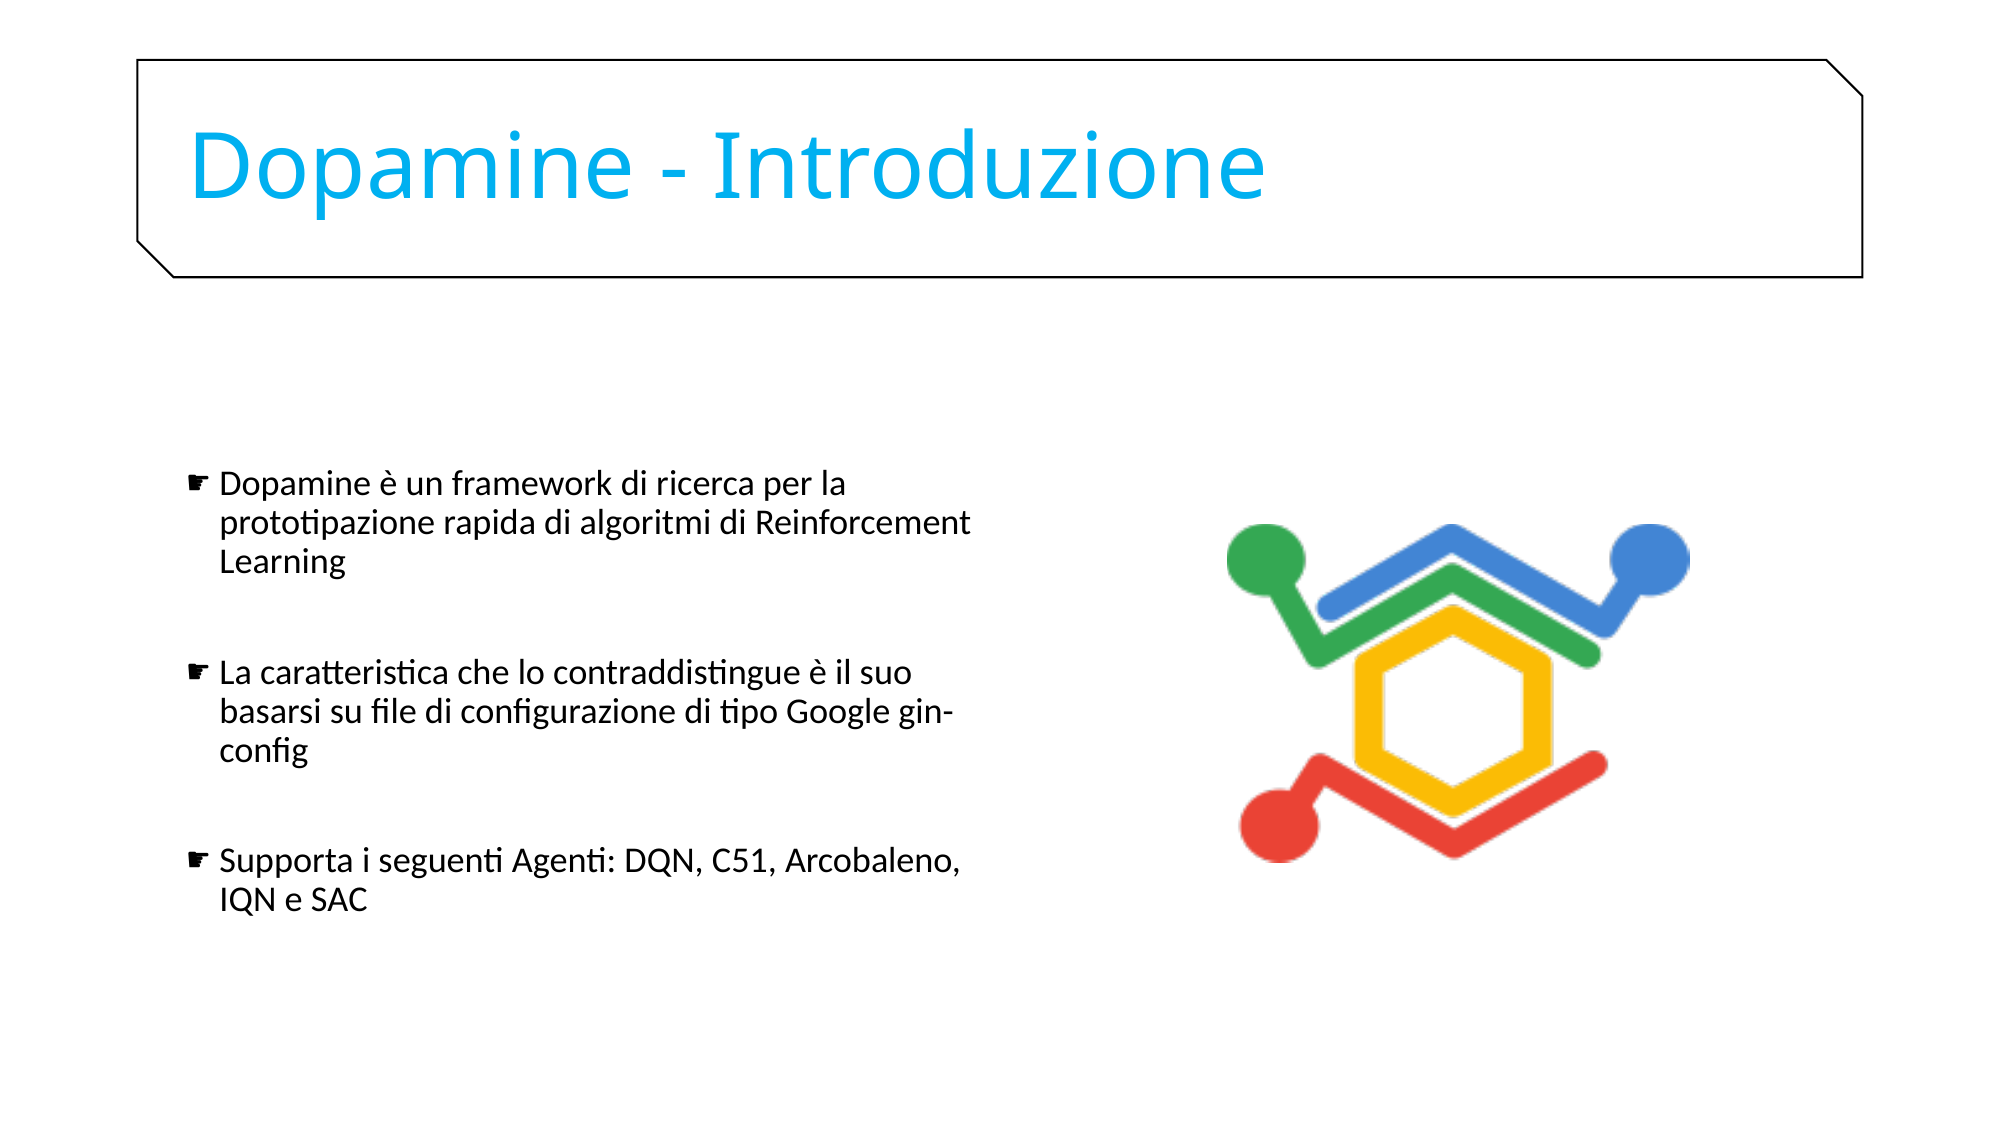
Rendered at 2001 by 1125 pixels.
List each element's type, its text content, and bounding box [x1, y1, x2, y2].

text_box [136, 58, 1864, 279]
title Dopamine - Introduzione [172, 59, 1863, 278]
list Dopamine è un framework di ricerca per la prototipazione rapida di algoritmi di Reinforcement Learning La caratteristica che lo contraddistingue è il suo basarsi su file di configurazione di tipo Google gin-config Supporta i seguenti Agenti: DQN, C51, Arcobaleno, IQN e SAC [172, 456, 1031, 931]
picture [1227, 524, 1690, 863]
